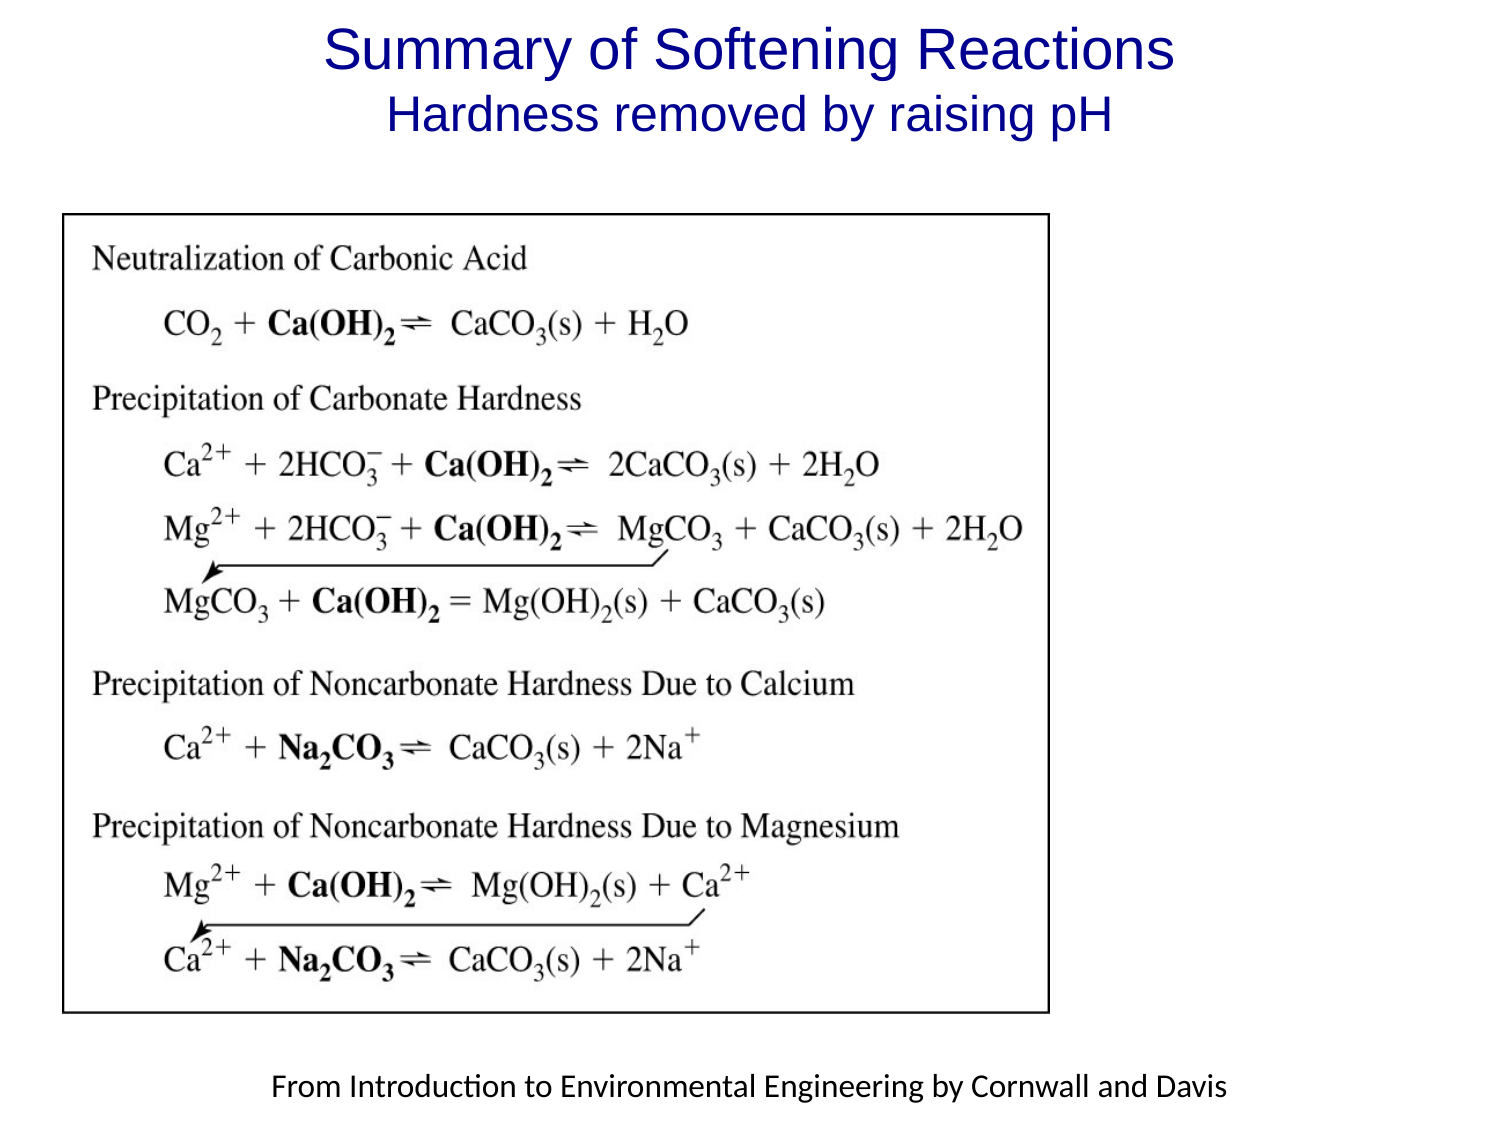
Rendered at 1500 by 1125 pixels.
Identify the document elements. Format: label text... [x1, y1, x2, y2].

title Summary of Softening Reactions Hardness removed by raising pH [75, 0, 1425, 171]
text_box From Introduction to Environmental Engineering by Cornwall and Davis [135, 1056, 1365, 1112]
picture [62, 212, 1051, 1014]
